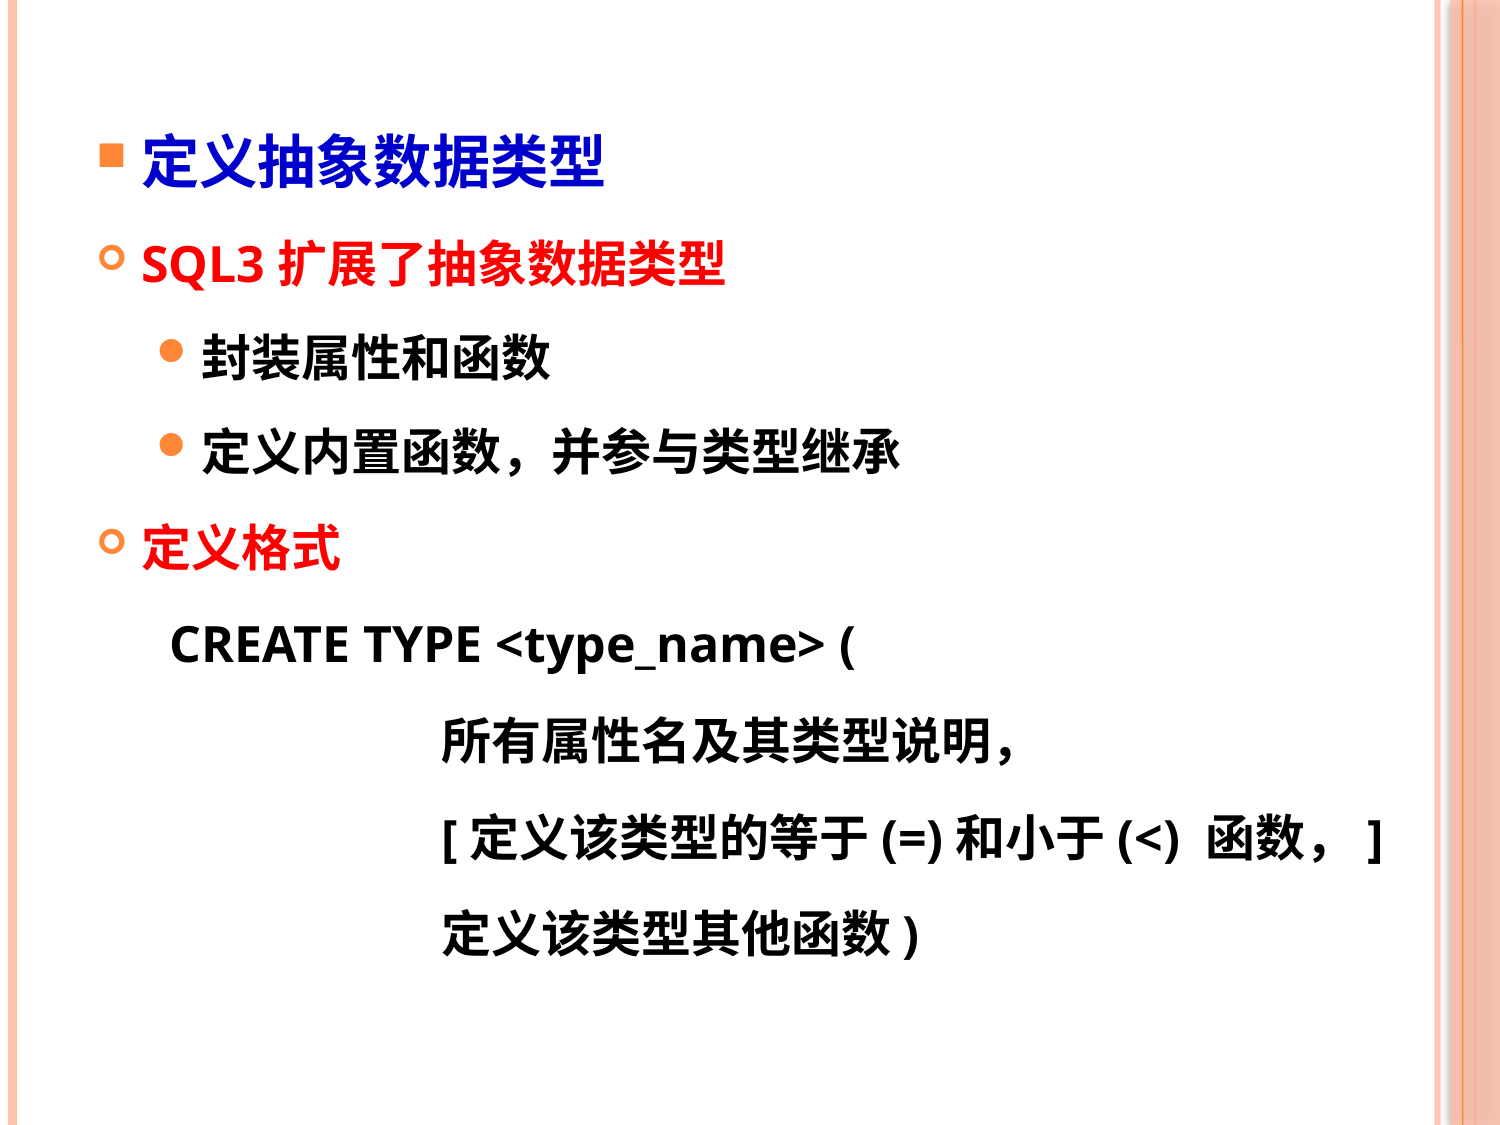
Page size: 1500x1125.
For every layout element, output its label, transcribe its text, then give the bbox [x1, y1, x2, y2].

list 定义抽象数据类型 SQL3扩展了抽象数据类型 封装属性和函数 定义内置函数，并参与类型继承 定义格式 CREATE TYPE <type_name> ( 所有属性名及其类型说明， [定义该类型的等于(=)和小于(<) 函数，] 定义该类型其他函数) [81, 90, 1499, 965]
